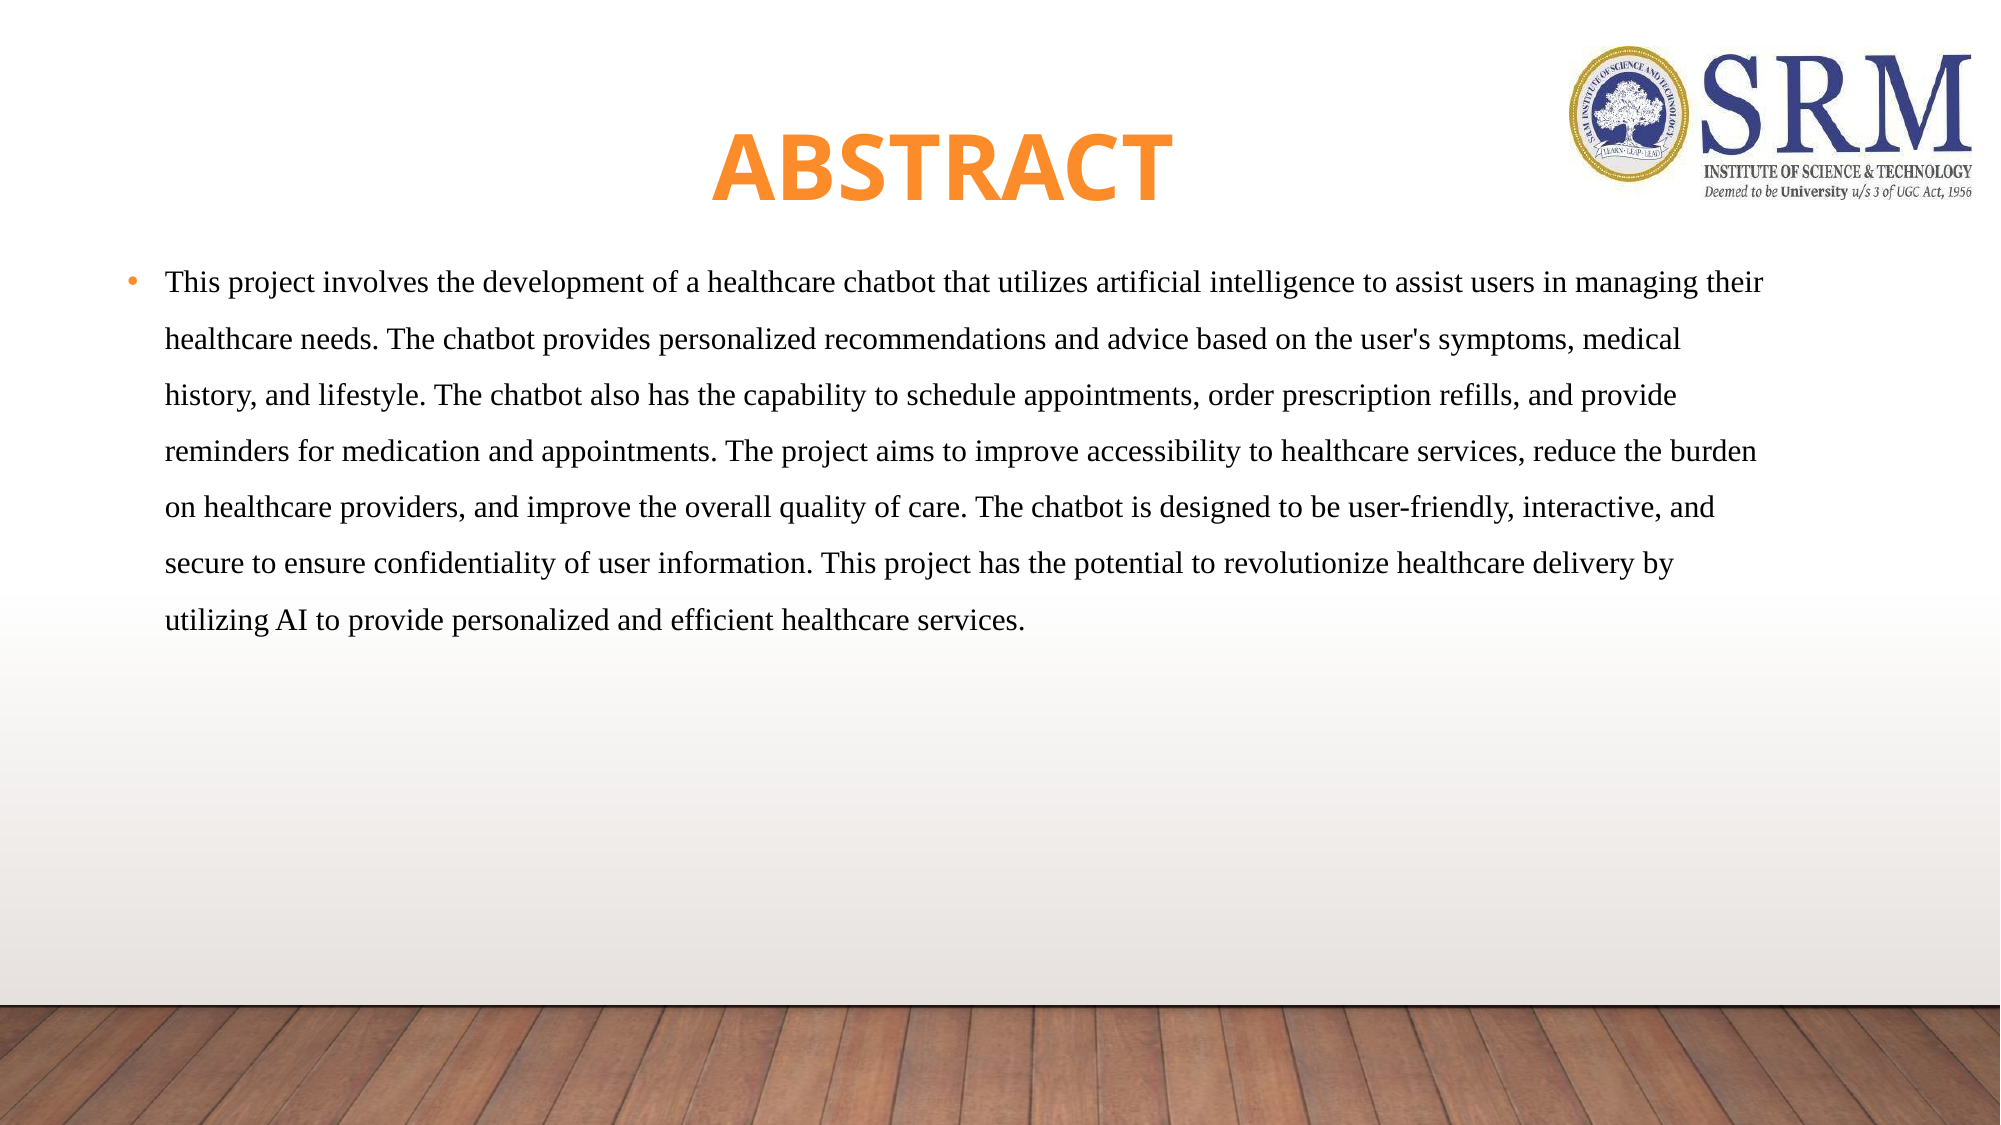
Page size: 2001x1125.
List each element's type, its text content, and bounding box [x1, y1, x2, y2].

picture [1569, 46, 1973, 201]
title ABSTRACT [181, 55, 1724, 235]
list This project involves the development of a healthcare chatbot that utilizes artificial intelligence to assist users in managing their healthcare needs. The chatbot provides personalized recommendations and advice based on the user's symptoms, medical history, and lifestyle. The chatbot also has the capability to schedule appointments, order prescription refills, and provide reminders for medication and appointments. The project aims to improve accessibility to healthcare services, reduce the burden on healthcare providers, and improve the overall quality of care. The chatbot is designed to be user-friendly, interactive, and secure to ensure confidentiality of user information. This project has the potential to revolutionize healthcare delivery by utilizing AI to provide personalized and efficient healthcare services. [112, 235, 1793, 1079]
picture [0, 1005, 2000, 1125]
